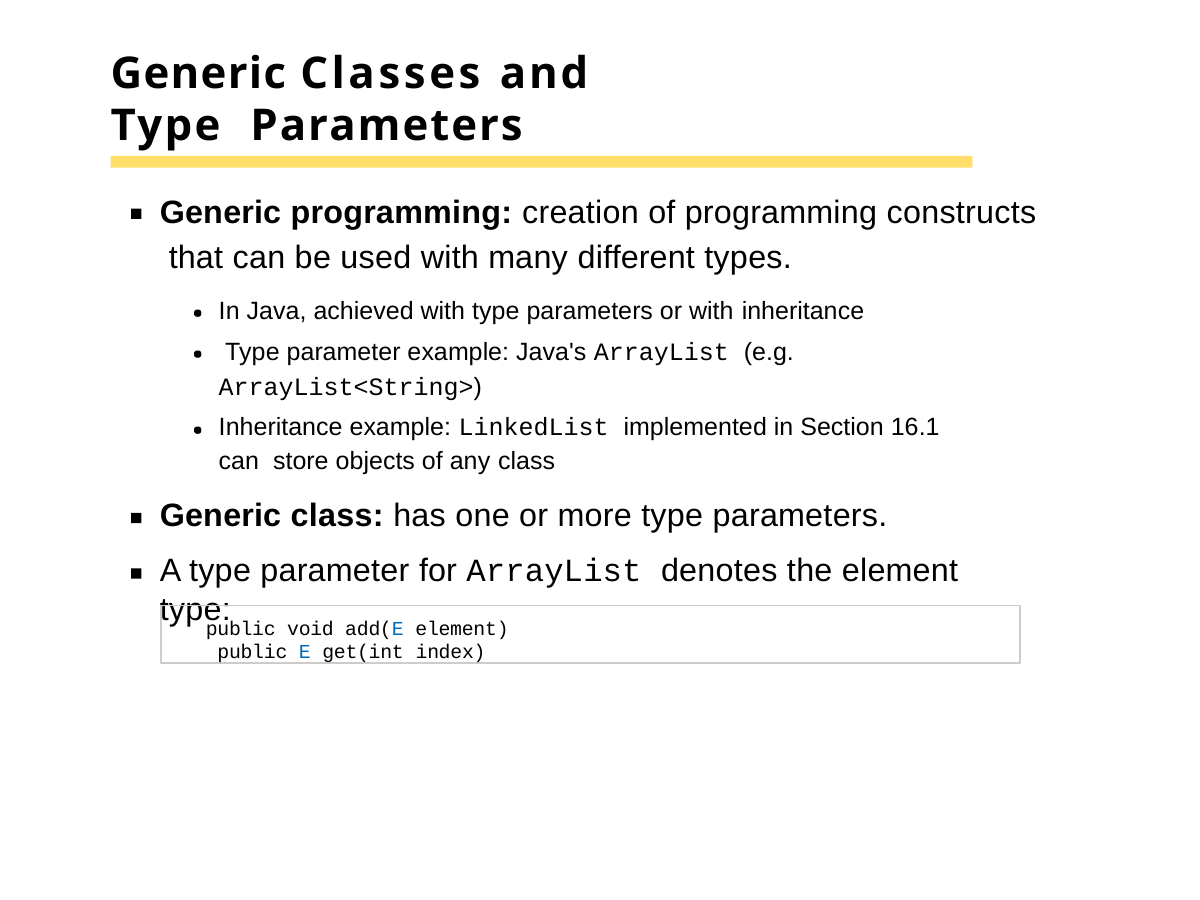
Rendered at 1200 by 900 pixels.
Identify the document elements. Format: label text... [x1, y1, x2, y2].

title Generic Classes and Type Parameters [108, 46, 689, 197]
text_box [131, 568, 142, 579]
text_box public void add(E element) public E get(int index) [161, 605, 1020, 663]
text_box [131, 208, 142, 219]
list Generic programming: creation of programming constructs that can be used with many different types. In Java, achieved with type parameters or with inheritance Type parameter example: Java's ArrayList (e.g. ArrayList<String>) Inheritance example: LinkedList implemented in Section 16.1 can store objects of any class Generic class: has one or more type parameters. A type parameter for ArrayList denotes the element type: [157, 184, 1043, 692]
text_box [131, 512, 142, 524]
text_box [689, 155, 973, 168]
